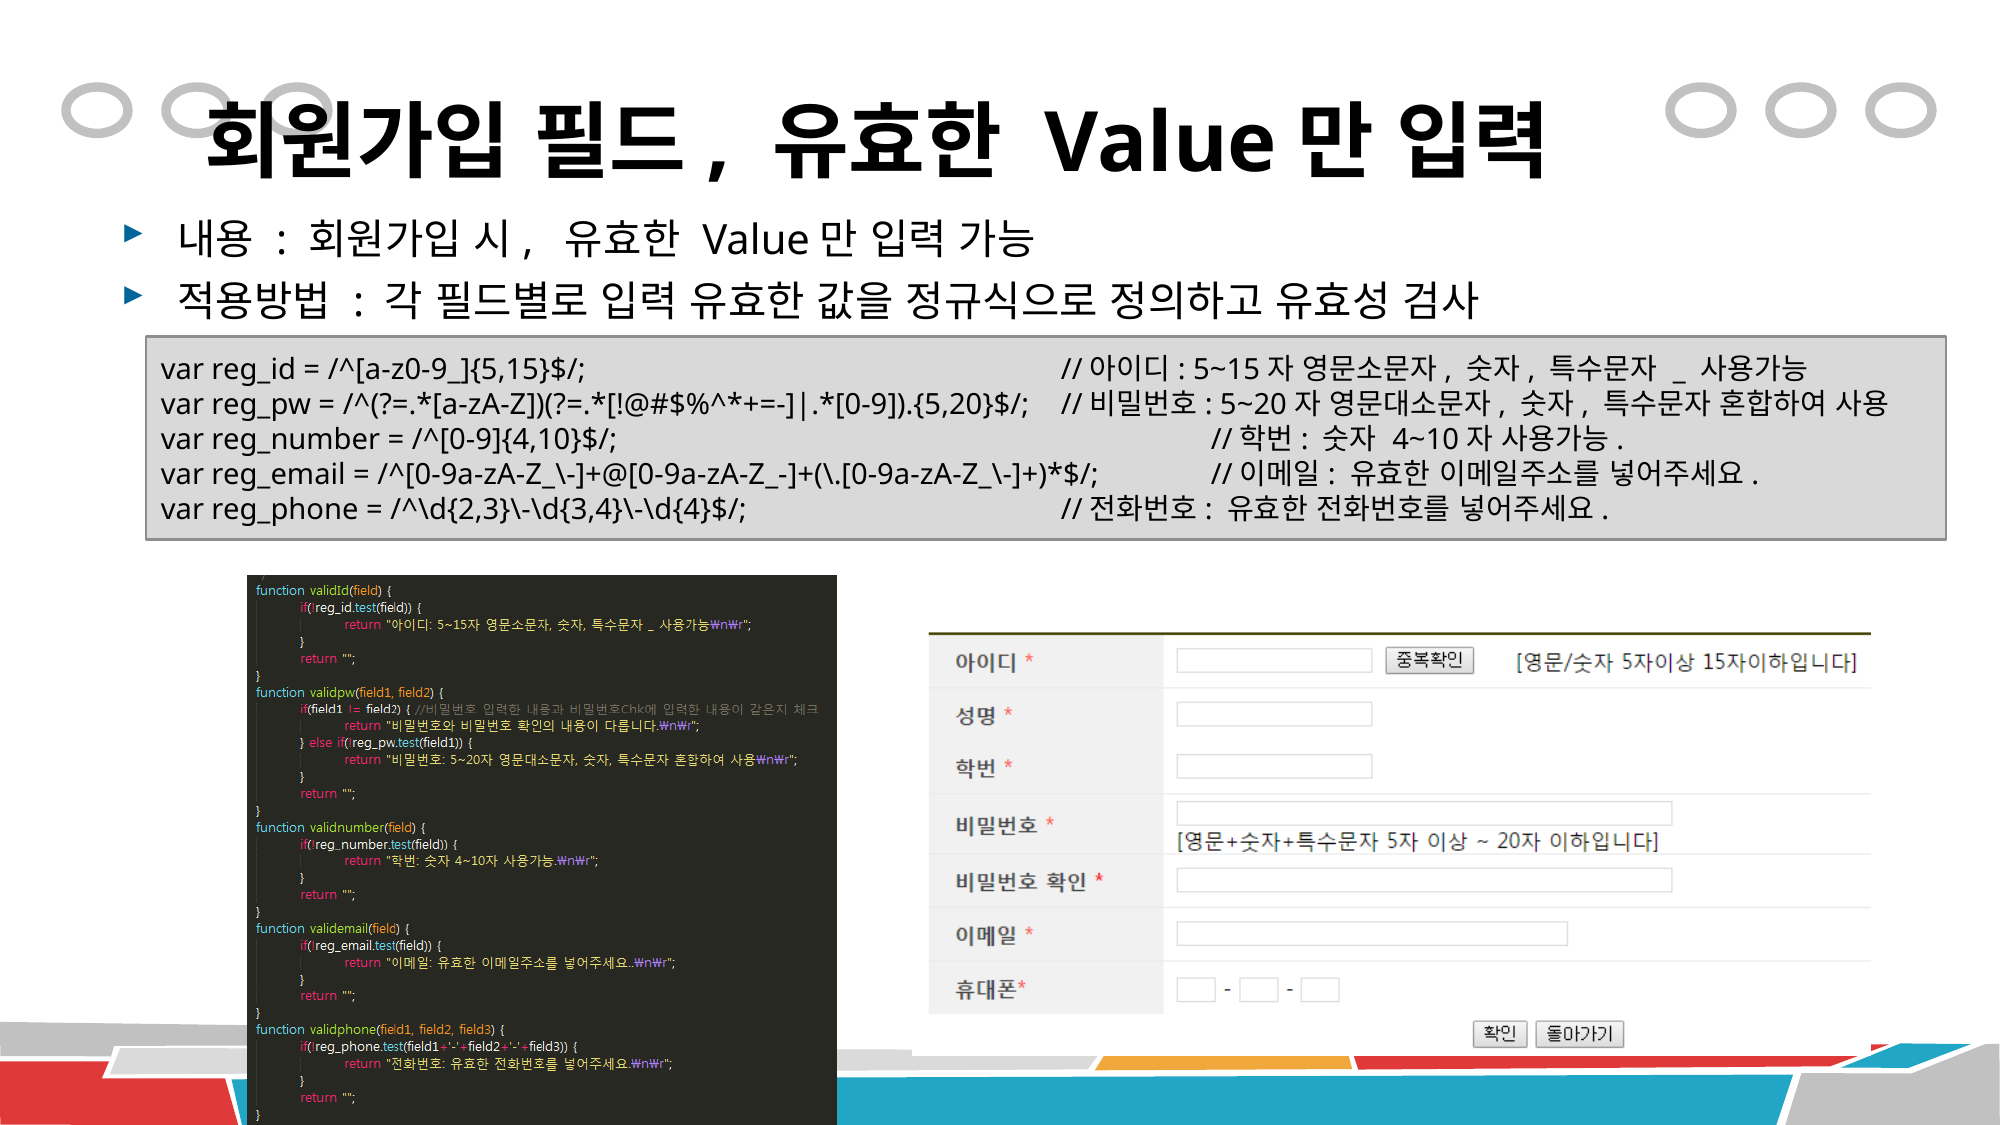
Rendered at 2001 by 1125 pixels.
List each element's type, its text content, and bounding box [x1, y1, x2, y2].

picture [246, 575, 837, 1125]
title 회원가입 필드, 유효한 Value만 입력 [106, 74, 1649, 202]
picture [911, 626, 1871, 1056]
list 내용 : 회원가입 시, 유효한 Value만 입력 가능 적용방법 : 각 필드별로 입력 유효한 값을 정규식으로 정의하고 유효성 검사 [106, 202, 1871, 992]
text_box var reg_id = /^[a-z0-9_]{5,15}$/; //아이디: 5~15자 영문소문자, 숫자, 특수문자 _ 사용가능 var reg_pw = /^(?=.*[a-zA-Z])(?=.*[!@#$%^*+=-]|.*[0-9]).{5,20}$/; //비밀번호: 5~20자 영문대소문자, 숫자, 특수문자 혼합하여 사용 var reg_number = /^[0-9]{4,10}$/; //학번: 숫자 4~10자 사용가능. var reg_email = /^[0-9a-zA-Z_\-]+@[0-9a-zA-Z_-]+(\.[0-9a-zA-Z_\-]+)*$/; //이메일: 유효한 이메일주소를 넣어주세요. var reg_phone = /^\d{2,3}\-\d{3,4}\-\d{4}$/; //전화번호: 유효한 전화번호를 넣어주세요. [145, 335, 1947, 541]
